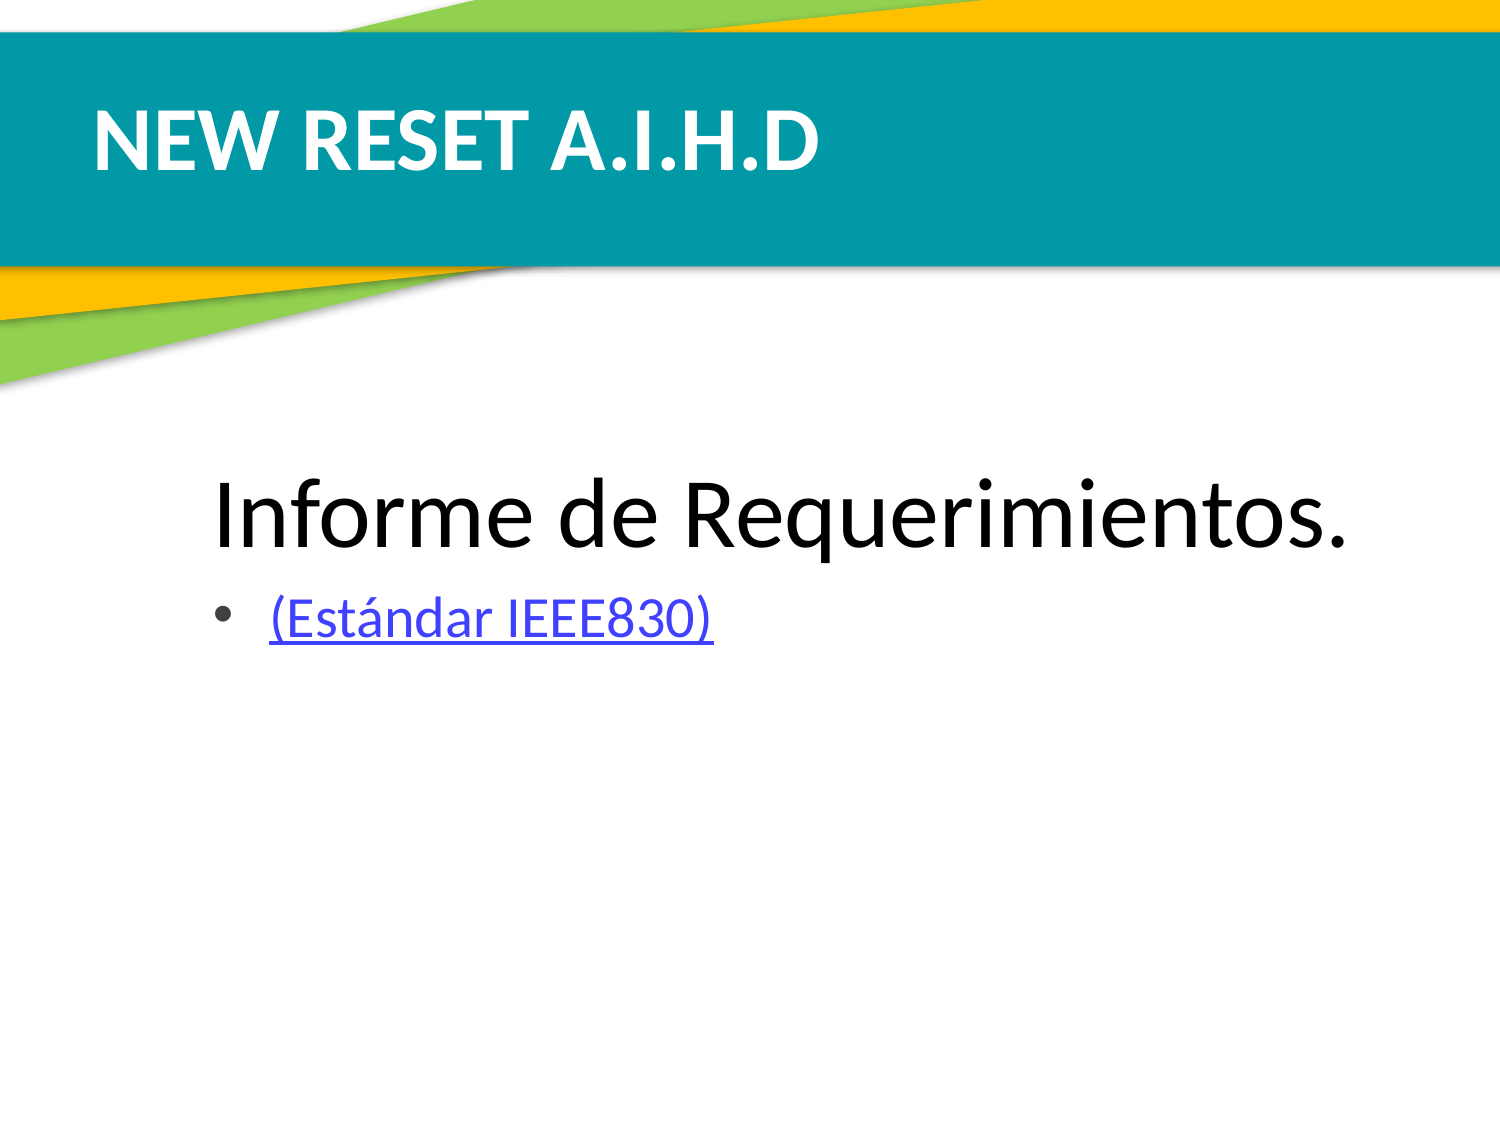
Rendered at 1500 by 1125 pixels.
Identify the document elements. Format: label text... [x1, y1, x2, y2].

text_box Informe de Requerimientos. (Estándar IEEE830) [197, 349, 1426, 996]
text_box NEW RESET A.I.H.D [77, 92, 1291, 286]
